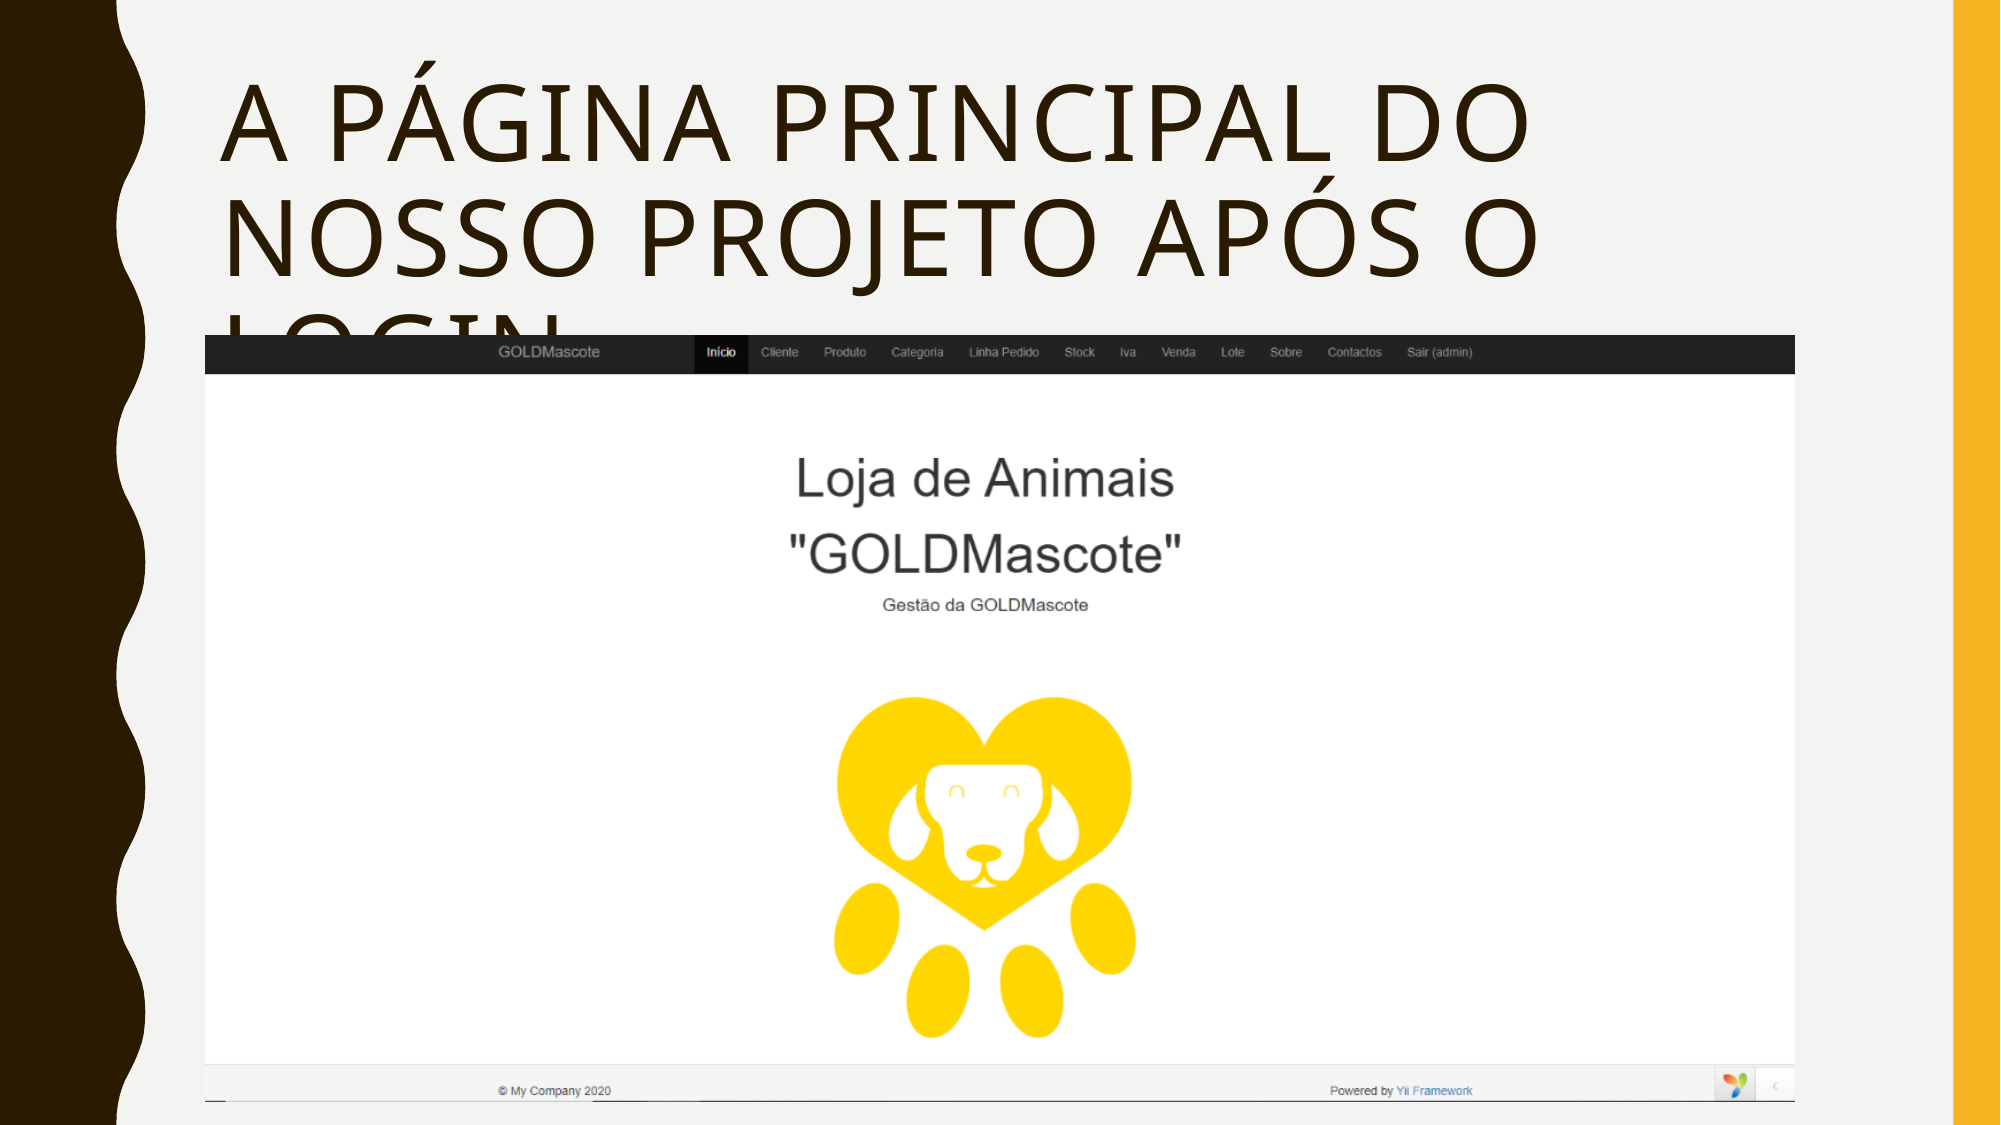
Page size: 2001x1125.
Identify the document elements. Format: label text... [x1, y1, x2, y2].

title A página principal do nosso projeto após o login… [205, 62, 1875, 308]
picture [205, 335, 1795, 1102]
